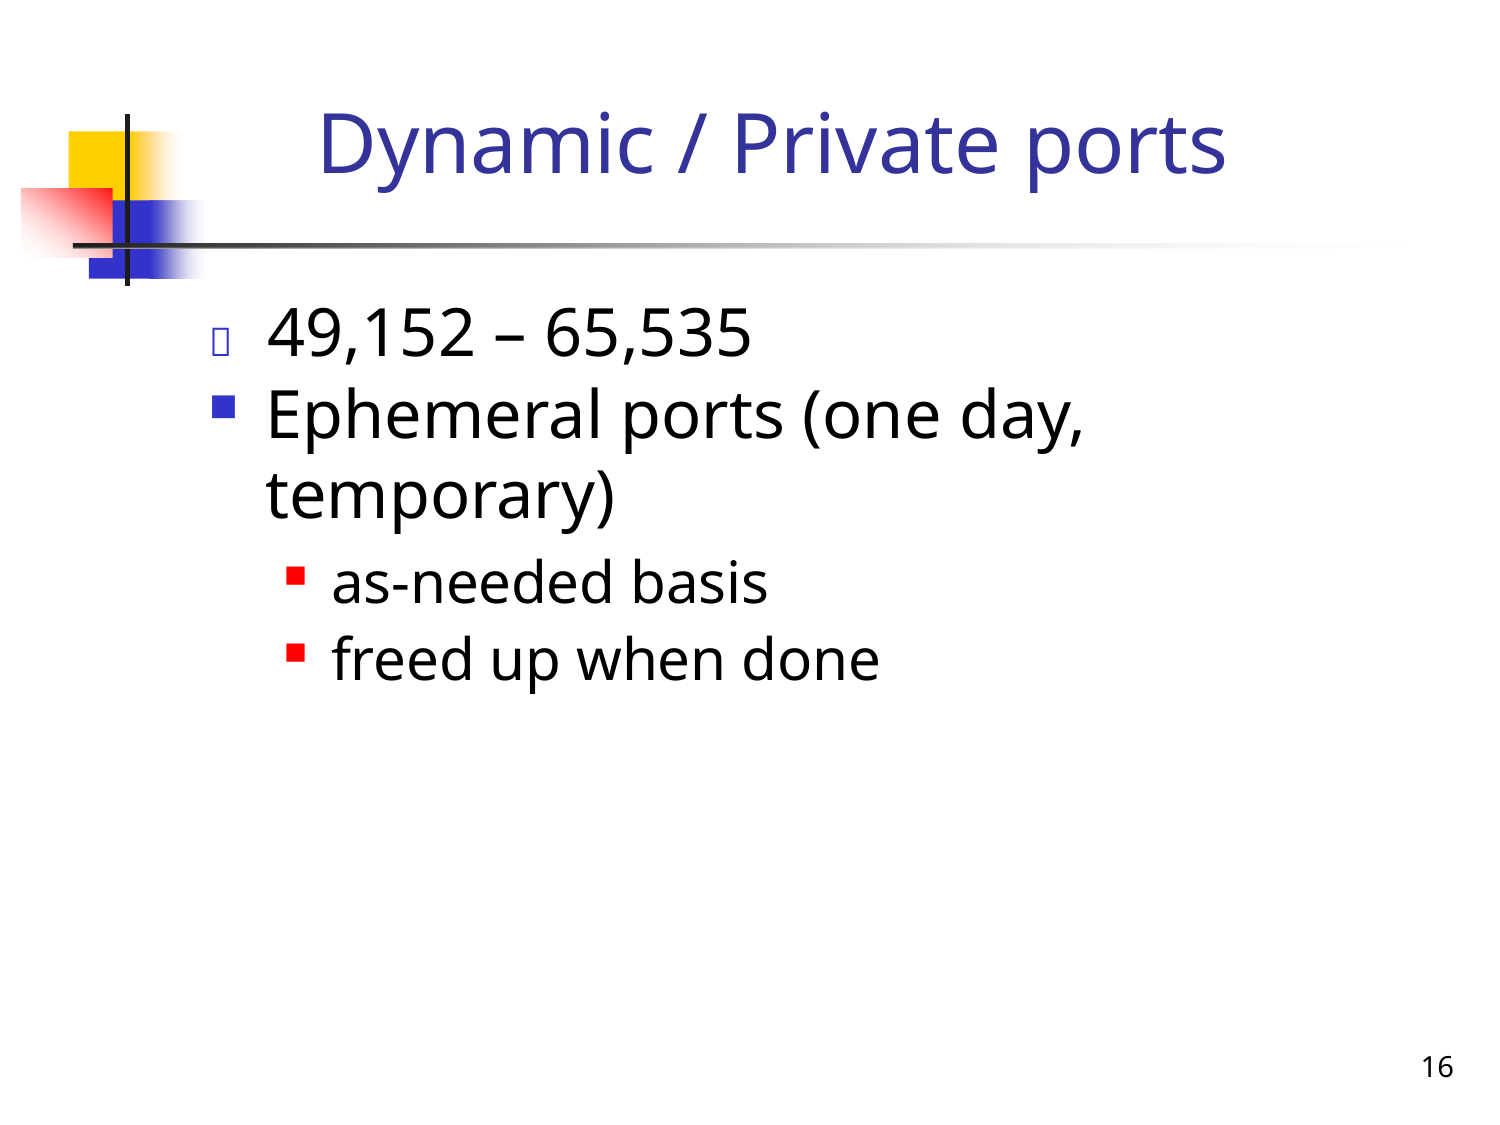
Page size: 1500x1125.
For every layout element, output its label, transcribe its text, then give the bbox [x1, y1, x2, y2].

text_box  49,152 – 65,535 Ephemeral ports (one day, temporary) as-needed basis freed up when done [206, 290, 1391, 692]
title Dynamic / Private ports [157, 90, 1343, 191]
picture [20, 131, 1423, 279]
slide_number 16 [1402, 1056, 1457, 1091]
